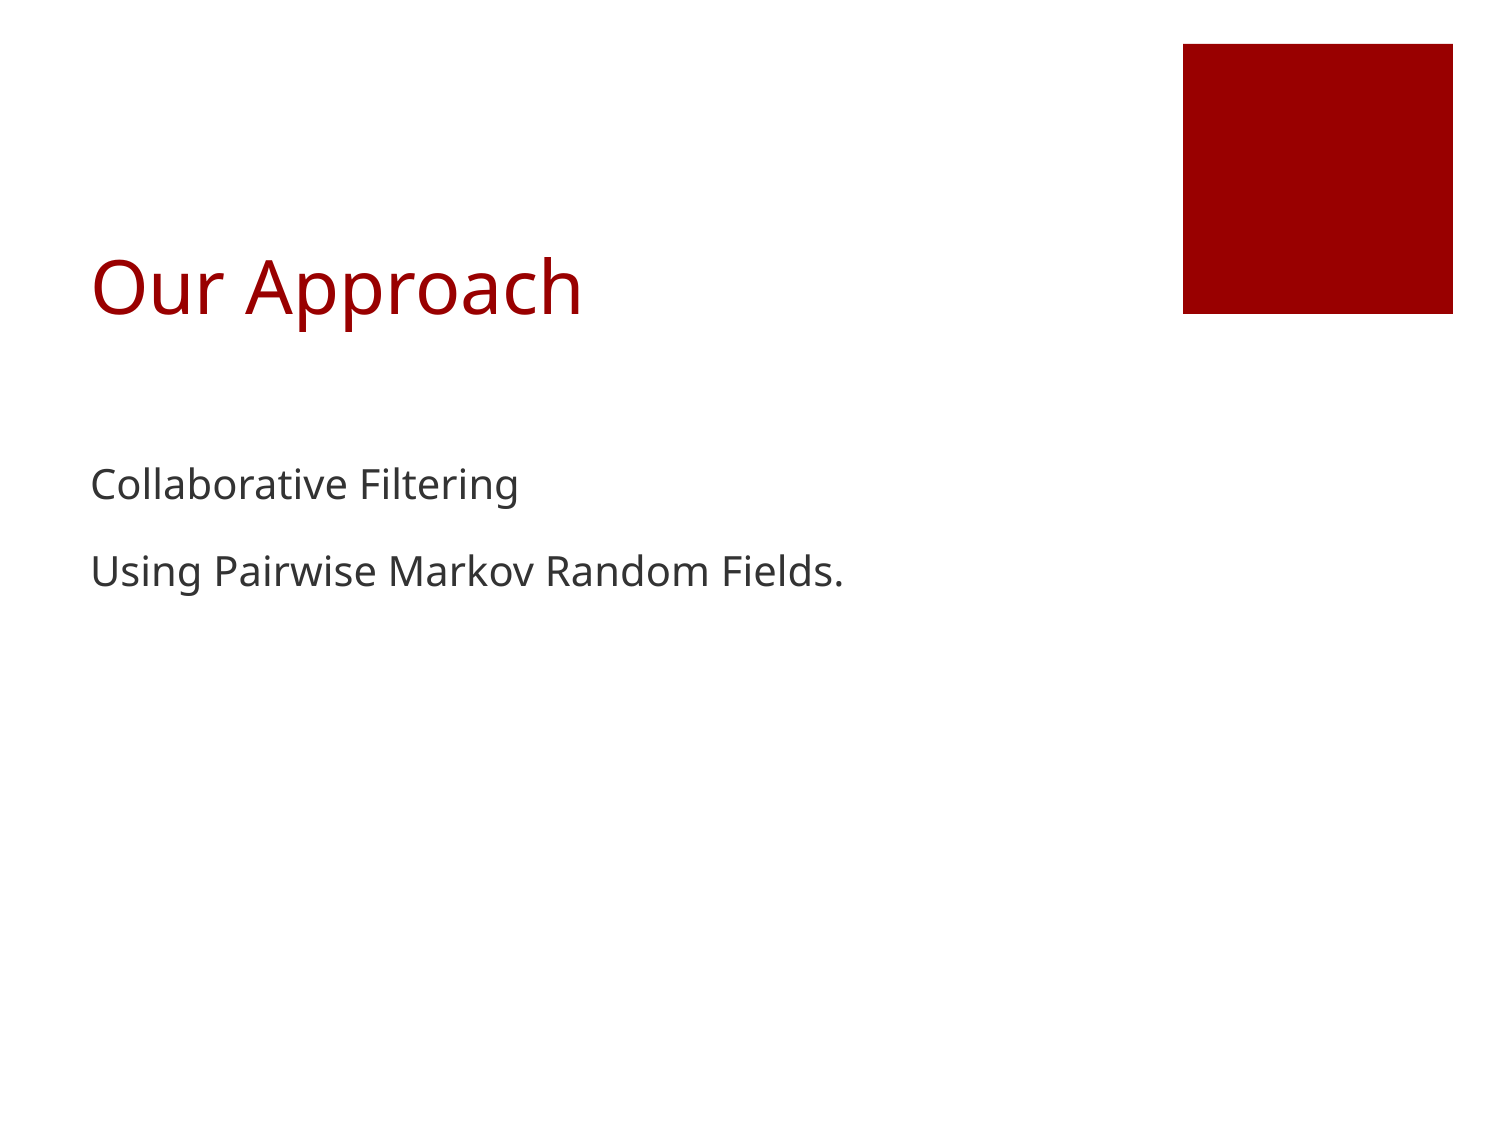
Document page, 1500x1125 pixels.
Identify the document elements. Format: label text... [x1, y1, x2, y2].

title Our Approach [75, 149, 1143, 338]
list Collaborative Filtering Using Pairwise Markov Random Fields. [75, 362, 1143, 1005]
